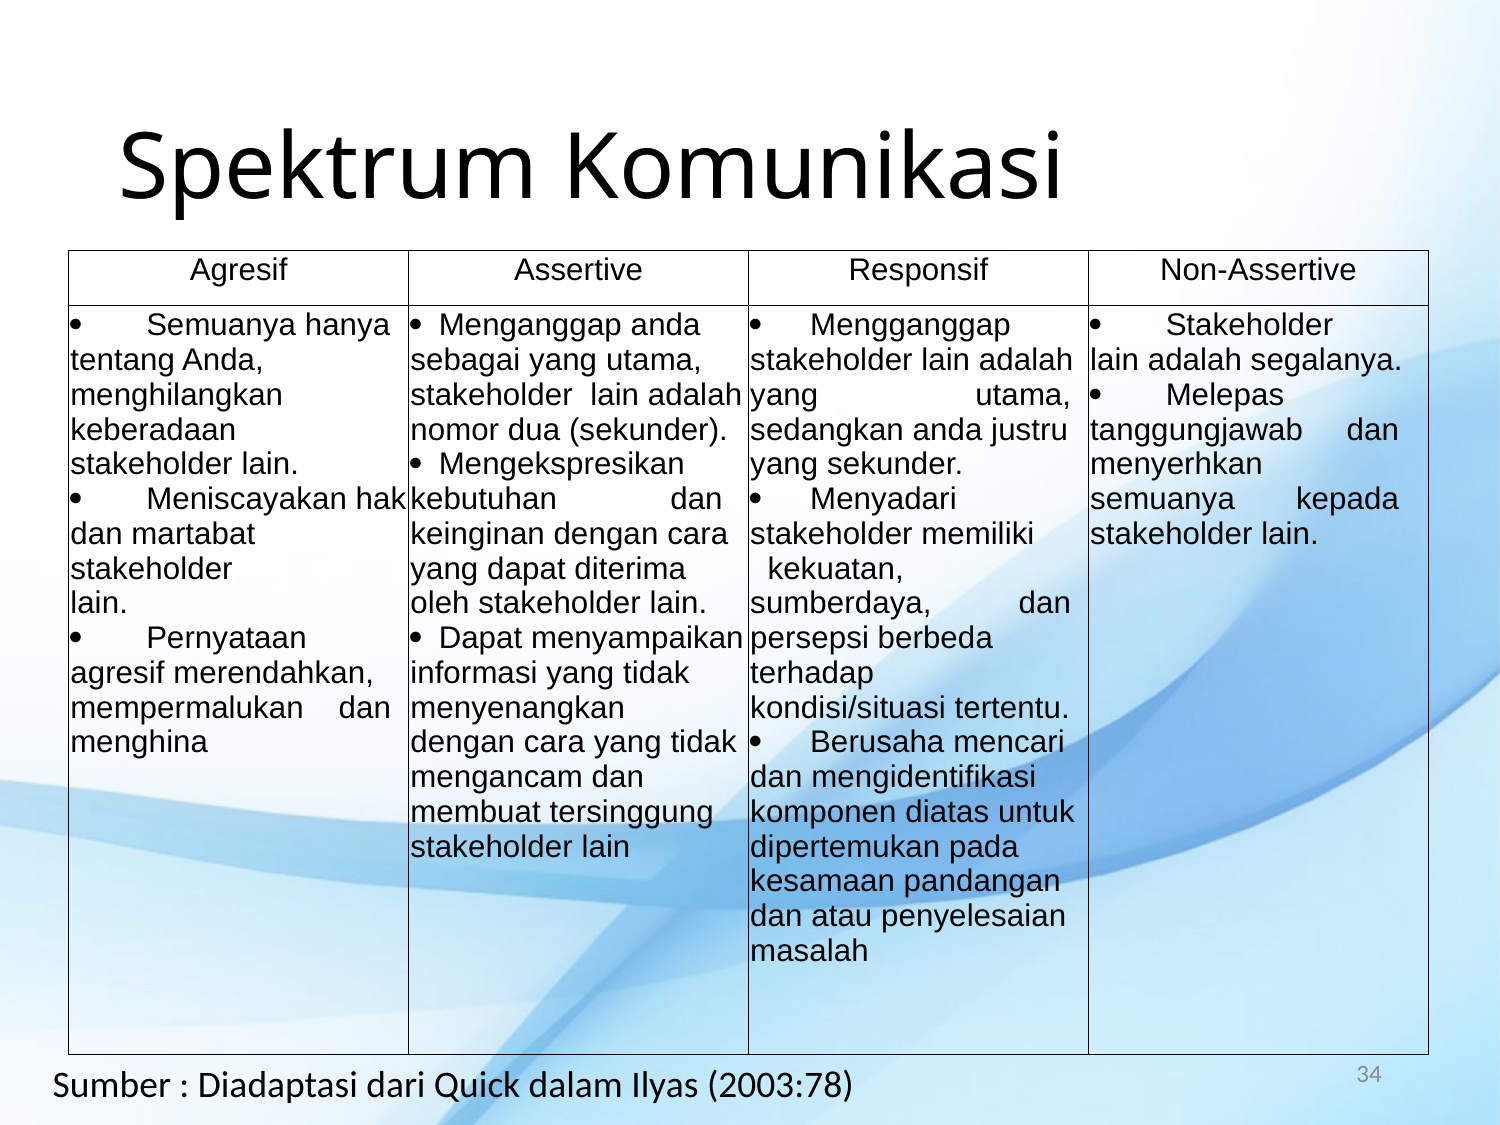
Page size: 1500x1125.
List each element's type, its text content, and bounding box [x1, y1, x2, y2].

title Spektrum Komunikasi [103, 59, 1397, 250]
list [0, 0, 1500, 1125]
table_cell · Menganggap anda sebagai yang utama, stakeholder lain adalah nomor dua (sekunder). · Mengekspresikan kebutuhan dan keinginan dengan cara yang dapat diterima oleh stakeholder lain. · Dapat menyampaikan informasi yang tidak menyenangkan dengan cara yang tidak mengancam dan membuat tersinggung stakeholder lain [409, 306, 748, 1052]
table_header Assertive [409, 251, 748, 305]
table_cell · Semuanya hanya tentang Anda, menghilangkan keberadaan stakeholder lain. · Meniscayakan hak dan martabat stakeholder lain. · Pernyataan agresif merendahkan, mempermalukan dan menghina [69, 306, 408, 1052]
table_header Agresif [69, 251, 408, 305]
table_cell · Mengganggap stakeholder lain adalah yang utama, sedangkan anda justru yang sekunder. · Menyadari stakeholder memiliki kekuatan, sumberdaya, dan persepsi berbeda terhadap kondisi/situasi tertentu. · Berusaha mencari dan mengidentifikasi komponen diatas untuk dipertemukan pada kesamaan pandangan dan atau penyelesaian masalah [749, 306, 1088, 1052]
slide_number 34 [1059, 1042, 1397, 1103]
table_header Responsif [749, 251, 1088, 305]
table_header Non-Assertive [1089, 251, 1428, 305]
table_cell · Stakeholder lain adalah segalanya. · Melepas tanggungjawab dan menyerhkan semuanya kepada stakeholder lain. [1089, 306, 1428, 1054]
text_box Sumber : Diadaptasi dari Quick dalam Ilyas (2003:78) [38, 1052, 1161, 1113]
